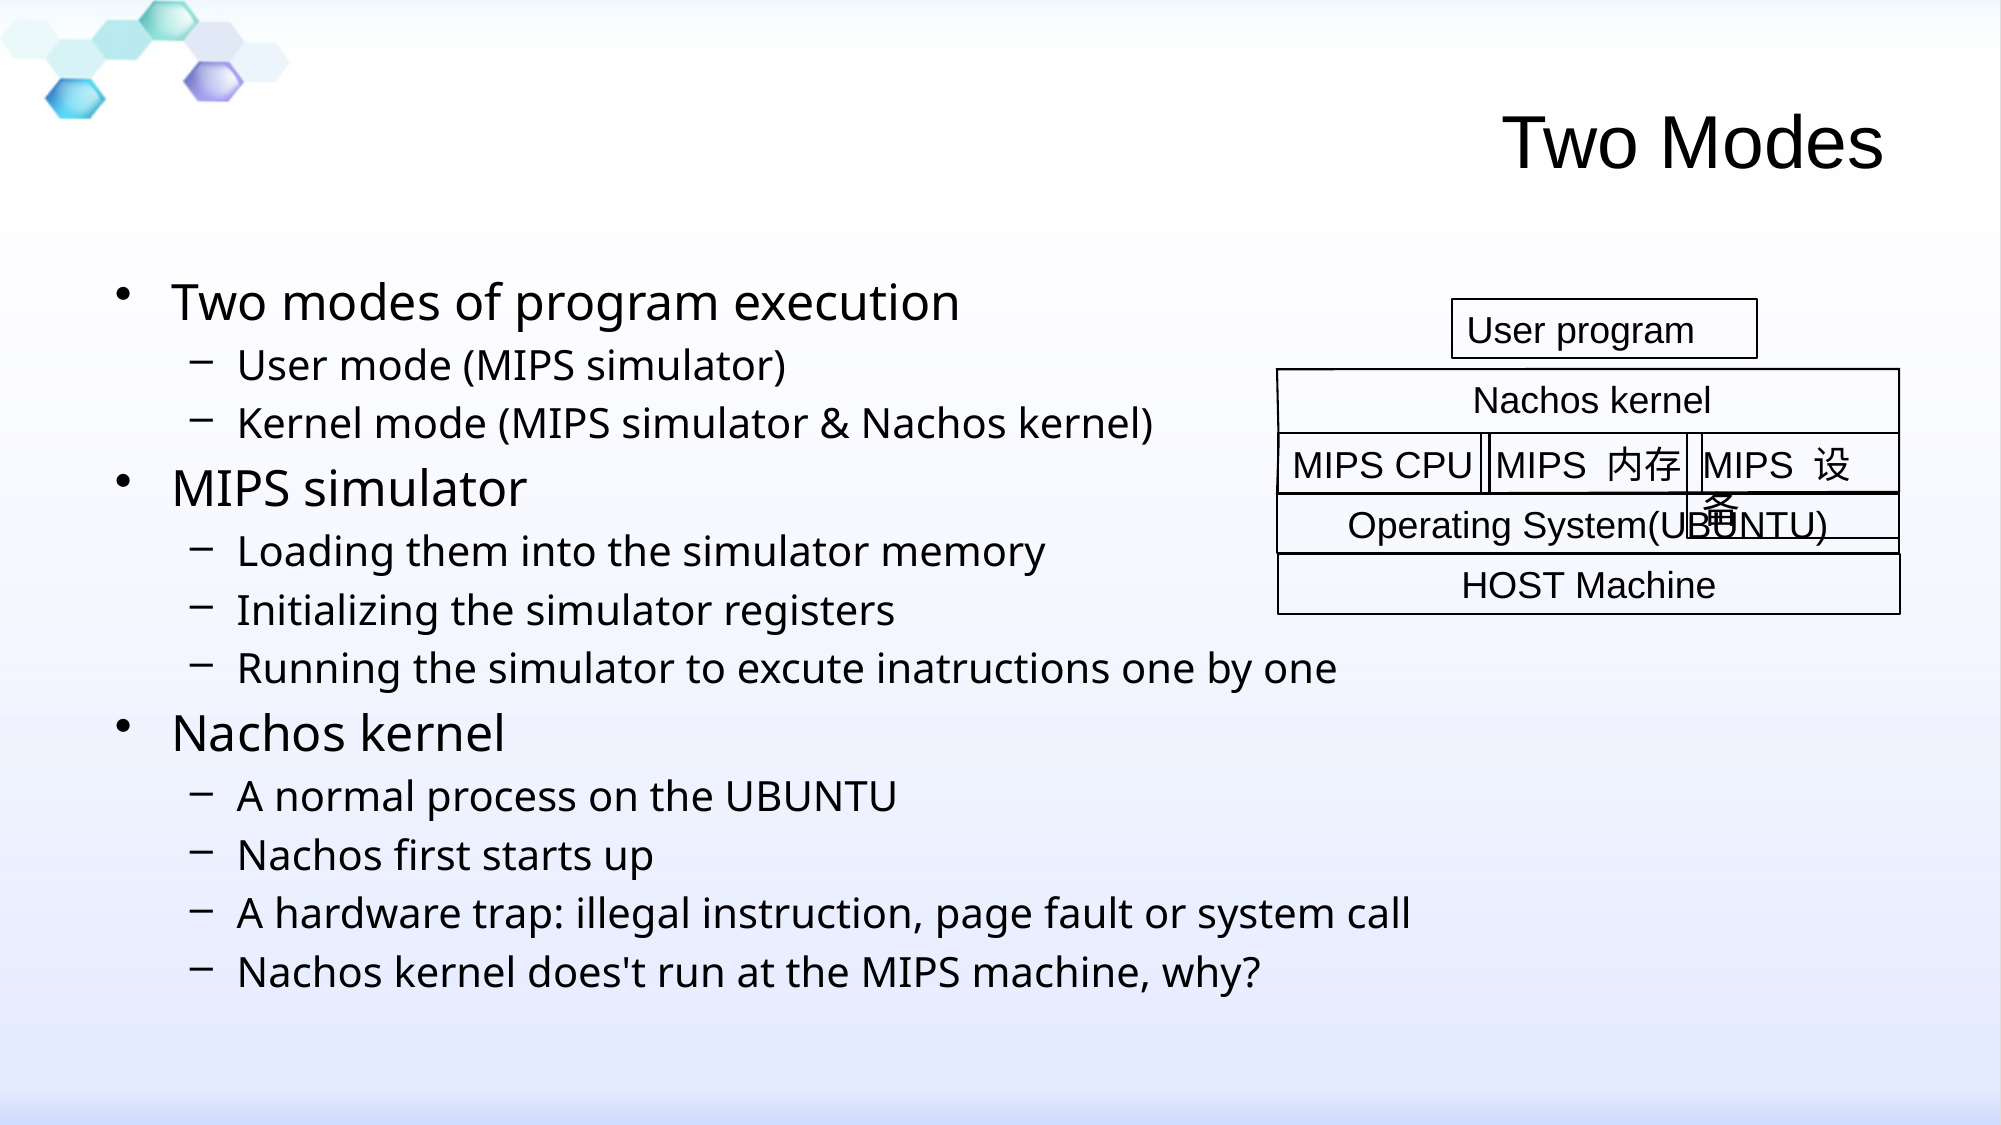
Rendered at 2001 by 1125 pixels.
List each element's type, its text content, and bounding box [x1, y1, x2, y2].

list Two modes of program execution User mode (MIPS simulator) Kernel mode (MIPS simulator & Nachos kernel) MIPS simulator Loading them into the simulator memory Initializing the simulator registers Running the simulator to excute inatructions one by one Nachos kernel A normal process on the UBUNTU Nachos first starts up A hardware trap: illegal instruction, page fault or system call Nachos kernel does't run at the MIPS machine, why? [99, 262, 1901, 1006]
picture [0, 0, 2001, 1125]
title Two Modes [99, 44, 1901, 233]
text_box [1276, 298, 1900, 615]
